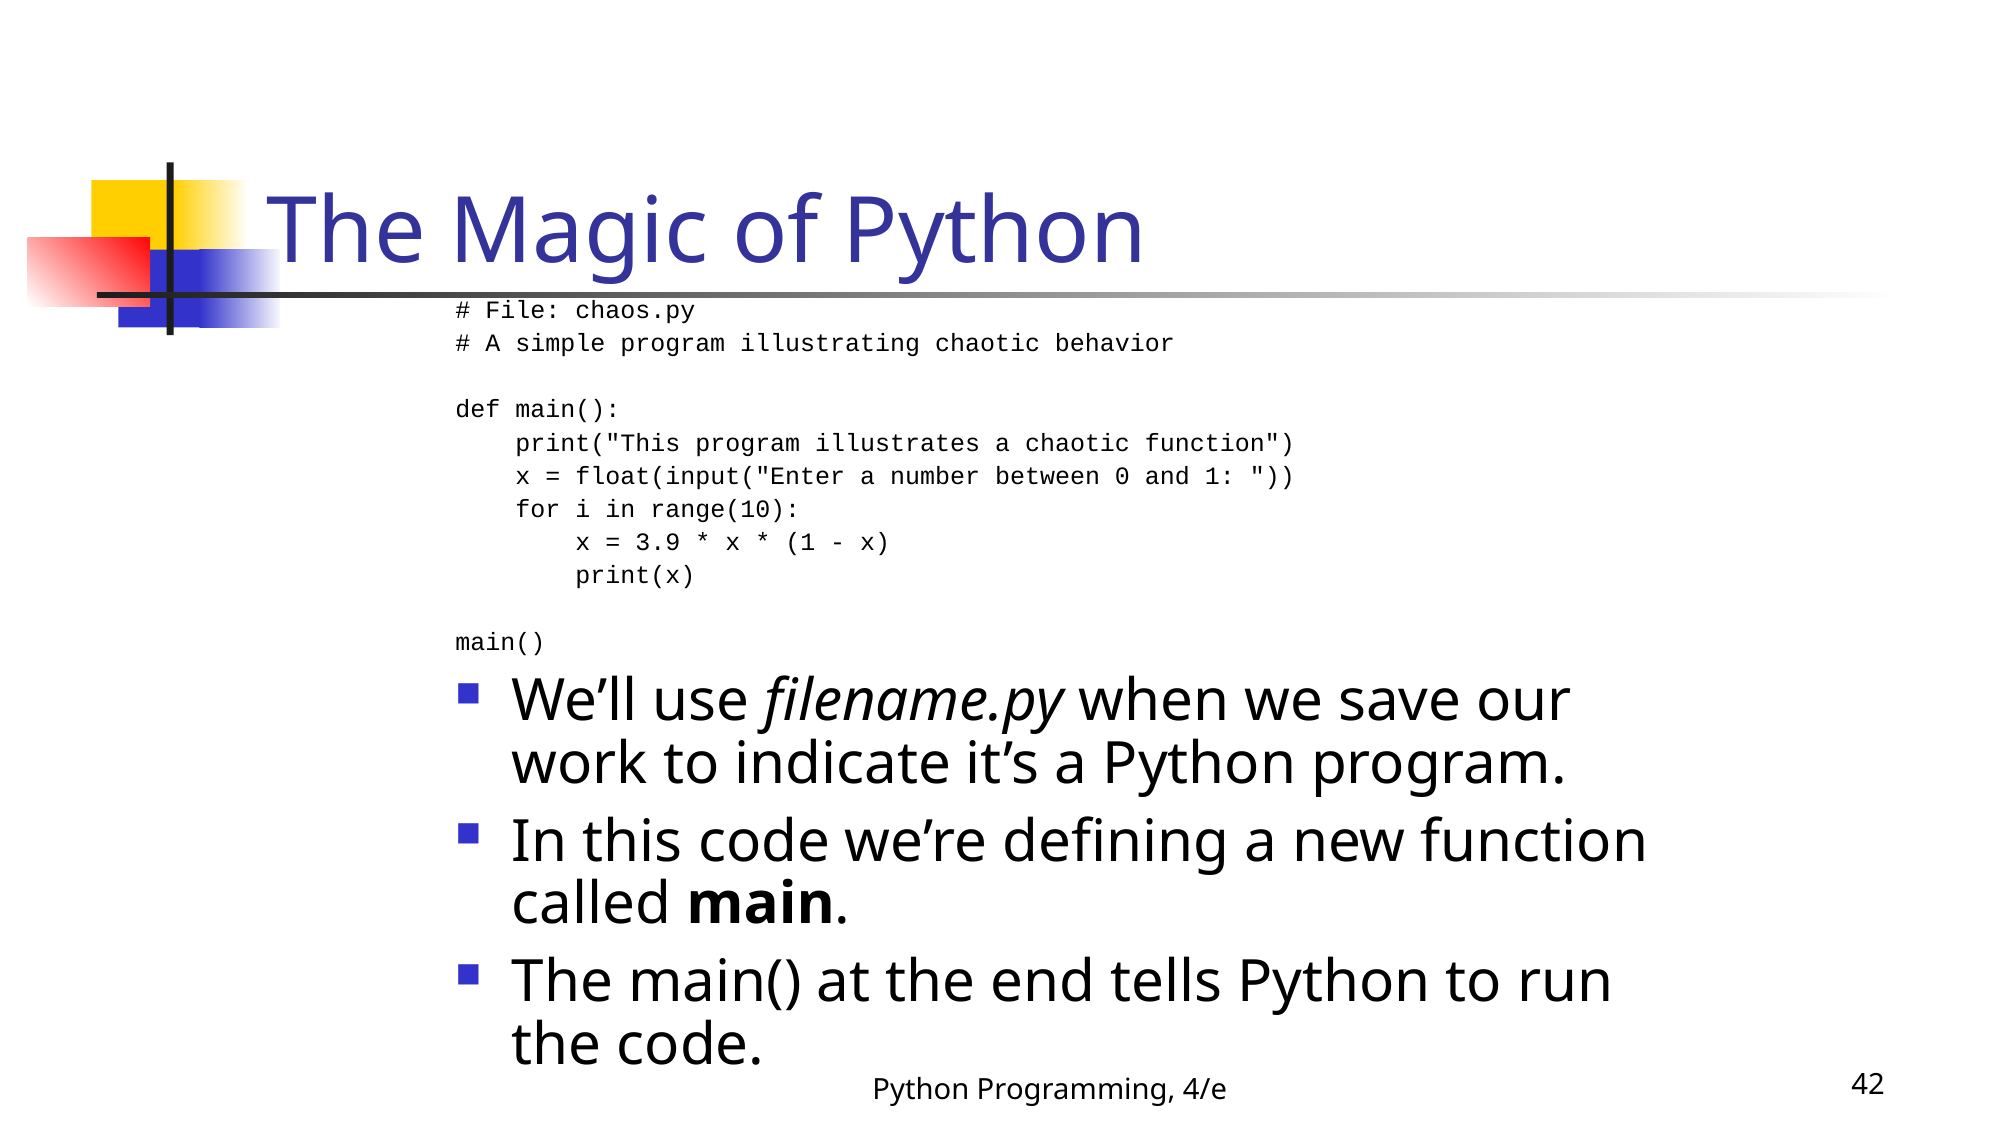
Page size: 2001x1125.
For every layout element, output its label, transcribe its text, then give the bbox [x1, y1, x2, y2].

slide_number 42 [1483, 1037, 1901, 1113]
footer Python Programming, 4/e [733, 1037, 1367, 1113]
list # File: chaos.py # A simple program illustrating chaotic behavior def main(): print("This program illustrates a chaotic function") x = float(input("Enter a number between 0 and 1: ")) for i in range(10): x = 3.9 * x * (1 - x) print(x) main() We’ll use filename.py when we save our work to indicate it’s a Python program. In this code we’re defining a new function called main. The main() at the end tells Python to run the code. [440, 288, 1716, 1125]
title The Magic of Python [251, 101, 1957, 289]
